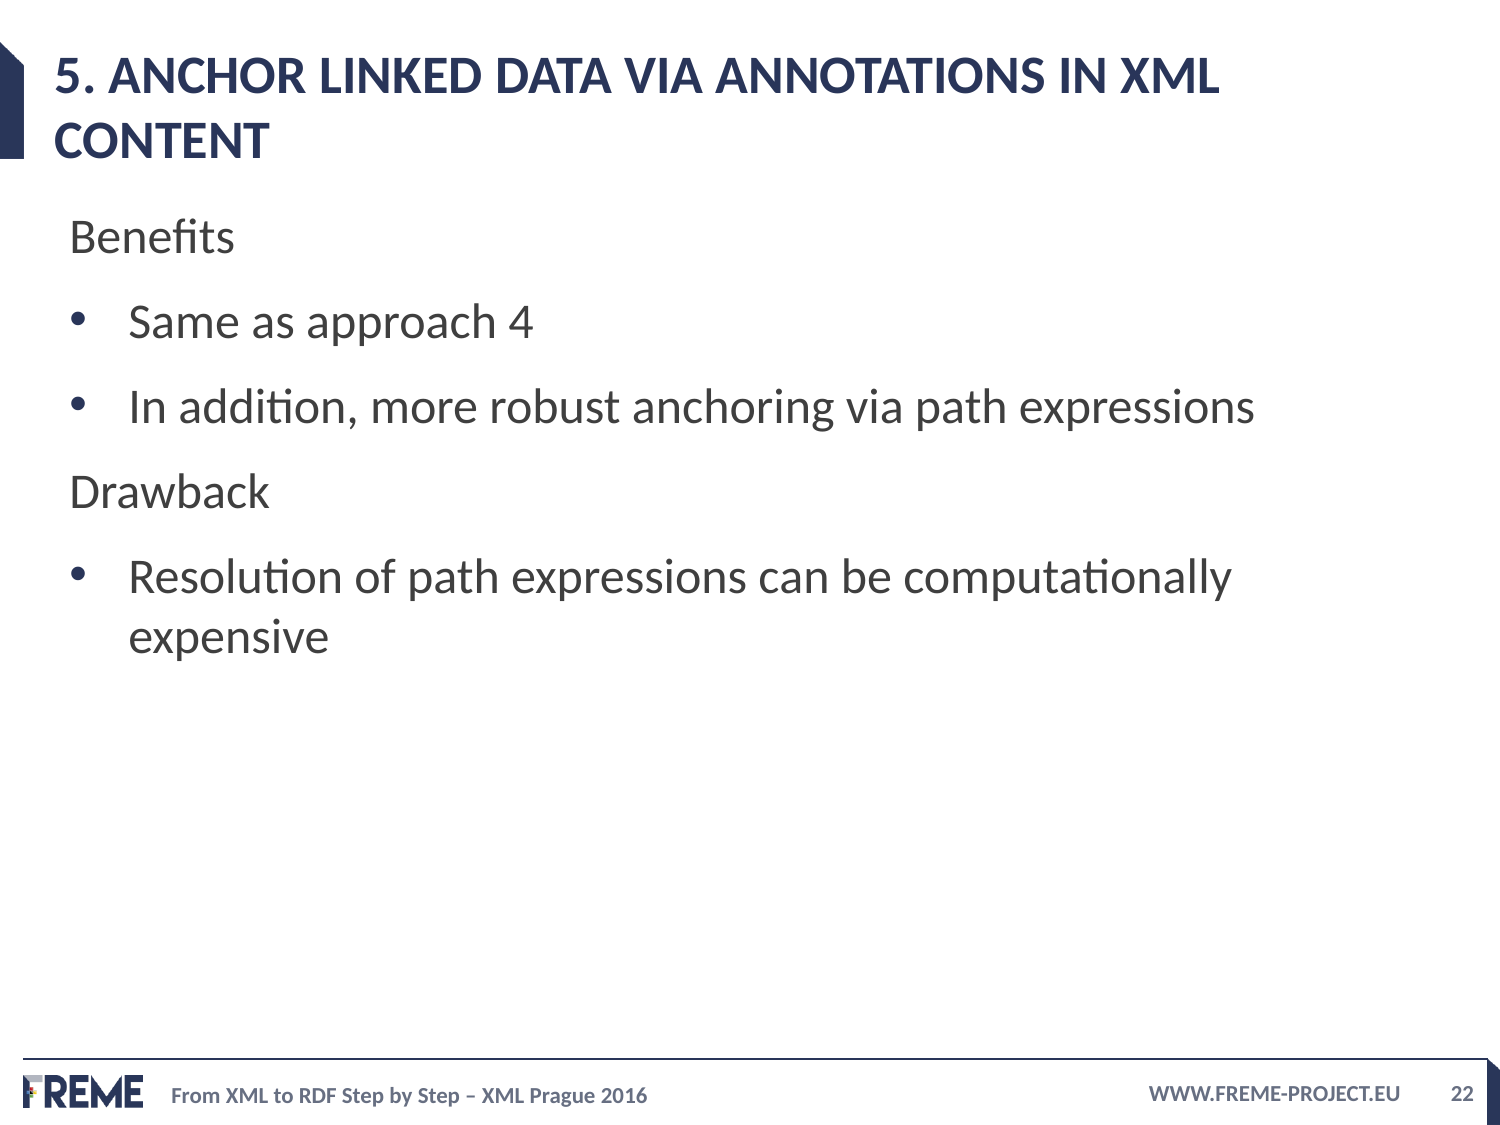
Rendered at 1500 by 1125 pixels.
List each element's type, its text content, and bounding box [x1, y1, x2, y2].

title 5. Anchor linked data via annotations in XML content [54, 50, 1441, 160]
picture [0, 42, 24, 159]
picture [23, 1075, 143, 1108]
list Benefits Same as approach 4 In addition, more robust anchoring via path expressions Drawback Resolution of path expressions can be computationally expensive [54, 196, 1442, 676]
picture [1487, 1058, 1500, 1125]
